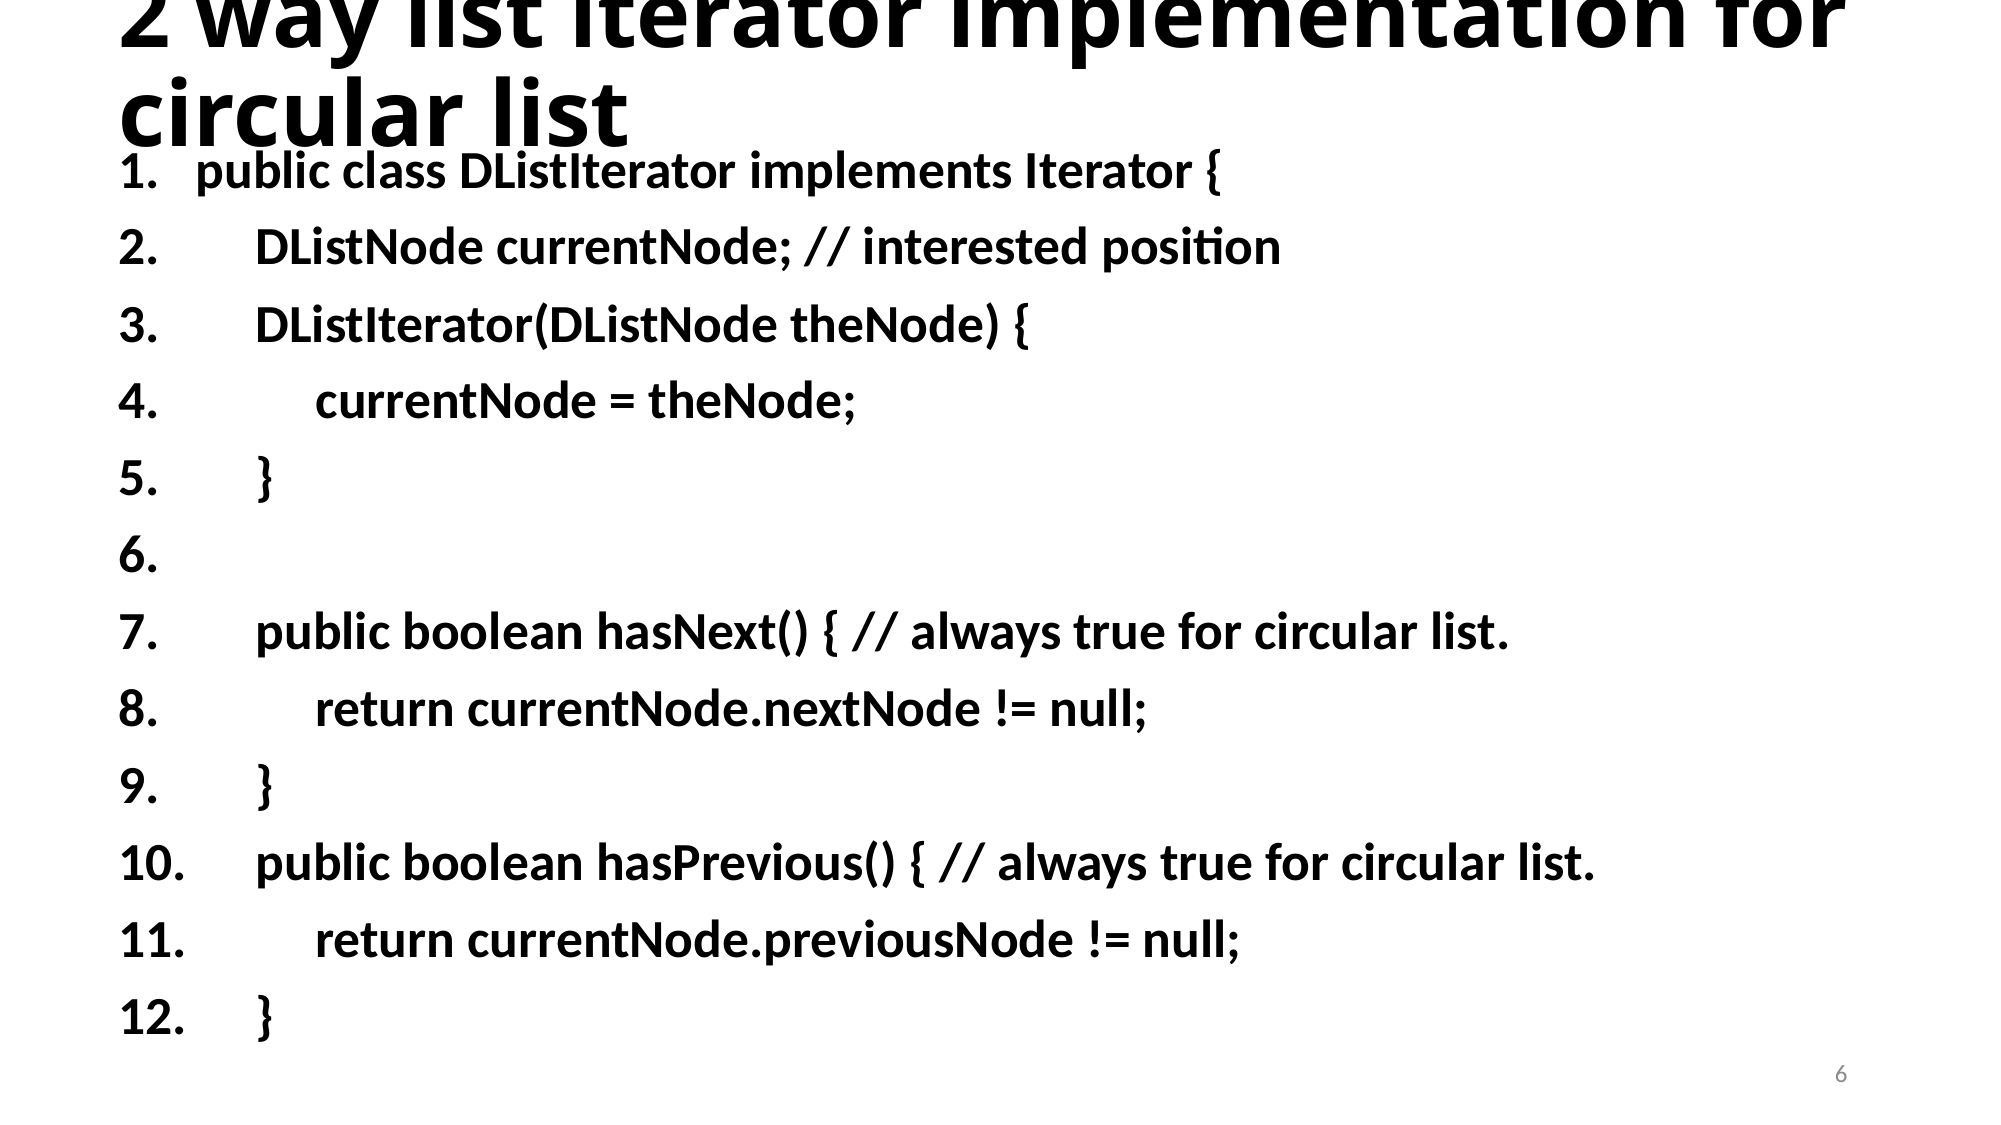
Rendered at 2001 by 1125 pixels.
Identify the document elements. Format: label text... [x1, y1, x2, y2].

list public class DListIterator implements Iterator { DListNode currentNode; // interested position DListIterator(DListNode theNode) { currentNode = theNode; } public boolean hasNext() { // always true for circular list. return currentNode.nextNode != null; } public boolean hasPrevious() { // always true for circular list. return currentNode.previousNode != null; } [103, 134, 1894, 1057]
title 2 way list iterator implementation for circular list [103, 0, 1947, 135]
slide_number 6 [1412, 1042, 1863, 1103]
